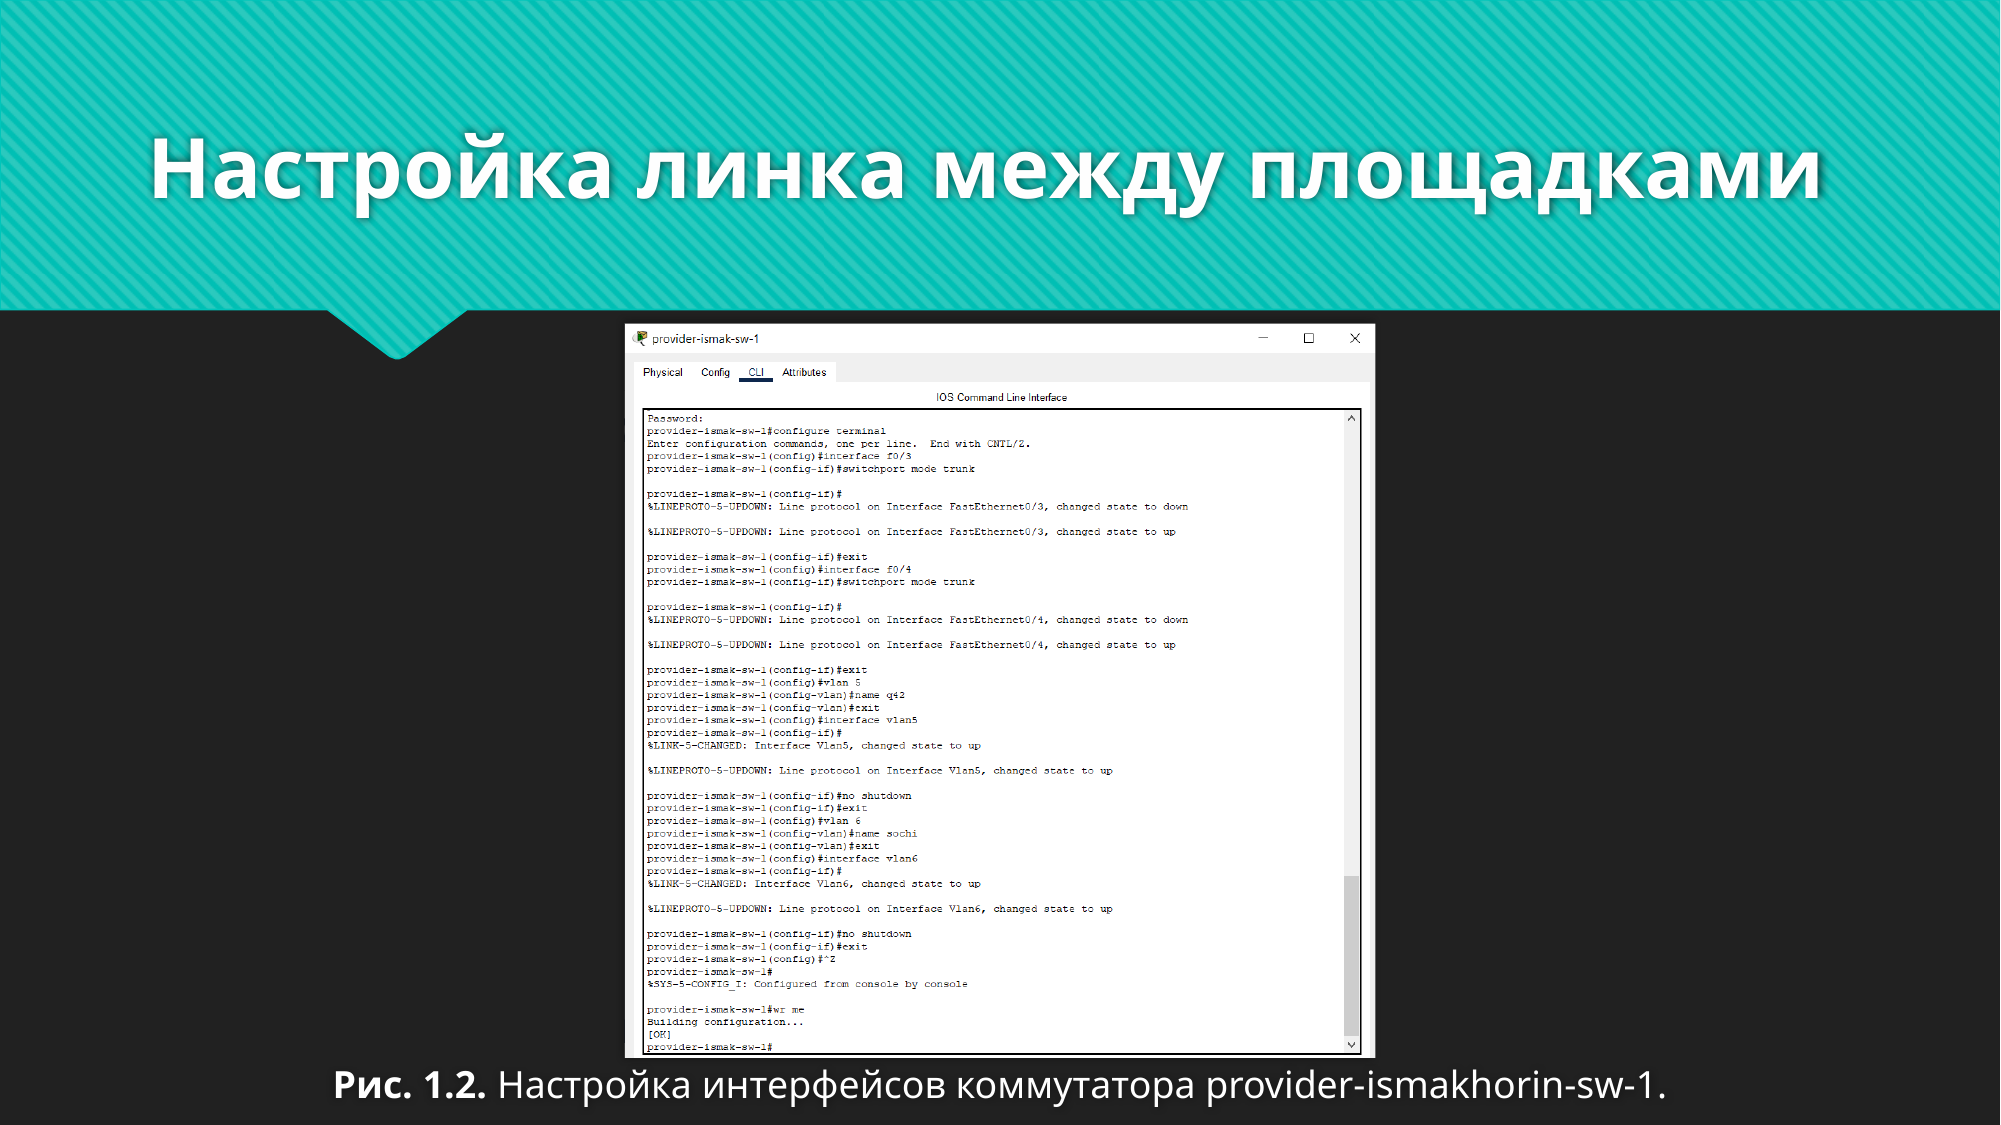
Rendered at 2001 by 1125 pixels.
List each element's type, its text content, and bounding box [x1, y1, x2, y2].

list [624, 322, 1376, 1058]
text_box Рис. 1.2. Настройка интерфейсов коммутатора provider-ismakhorin-sw-1. [0, 1043, 2000, 1125]
title Настройка линка между площадками [132, 103, 1868, 223]
